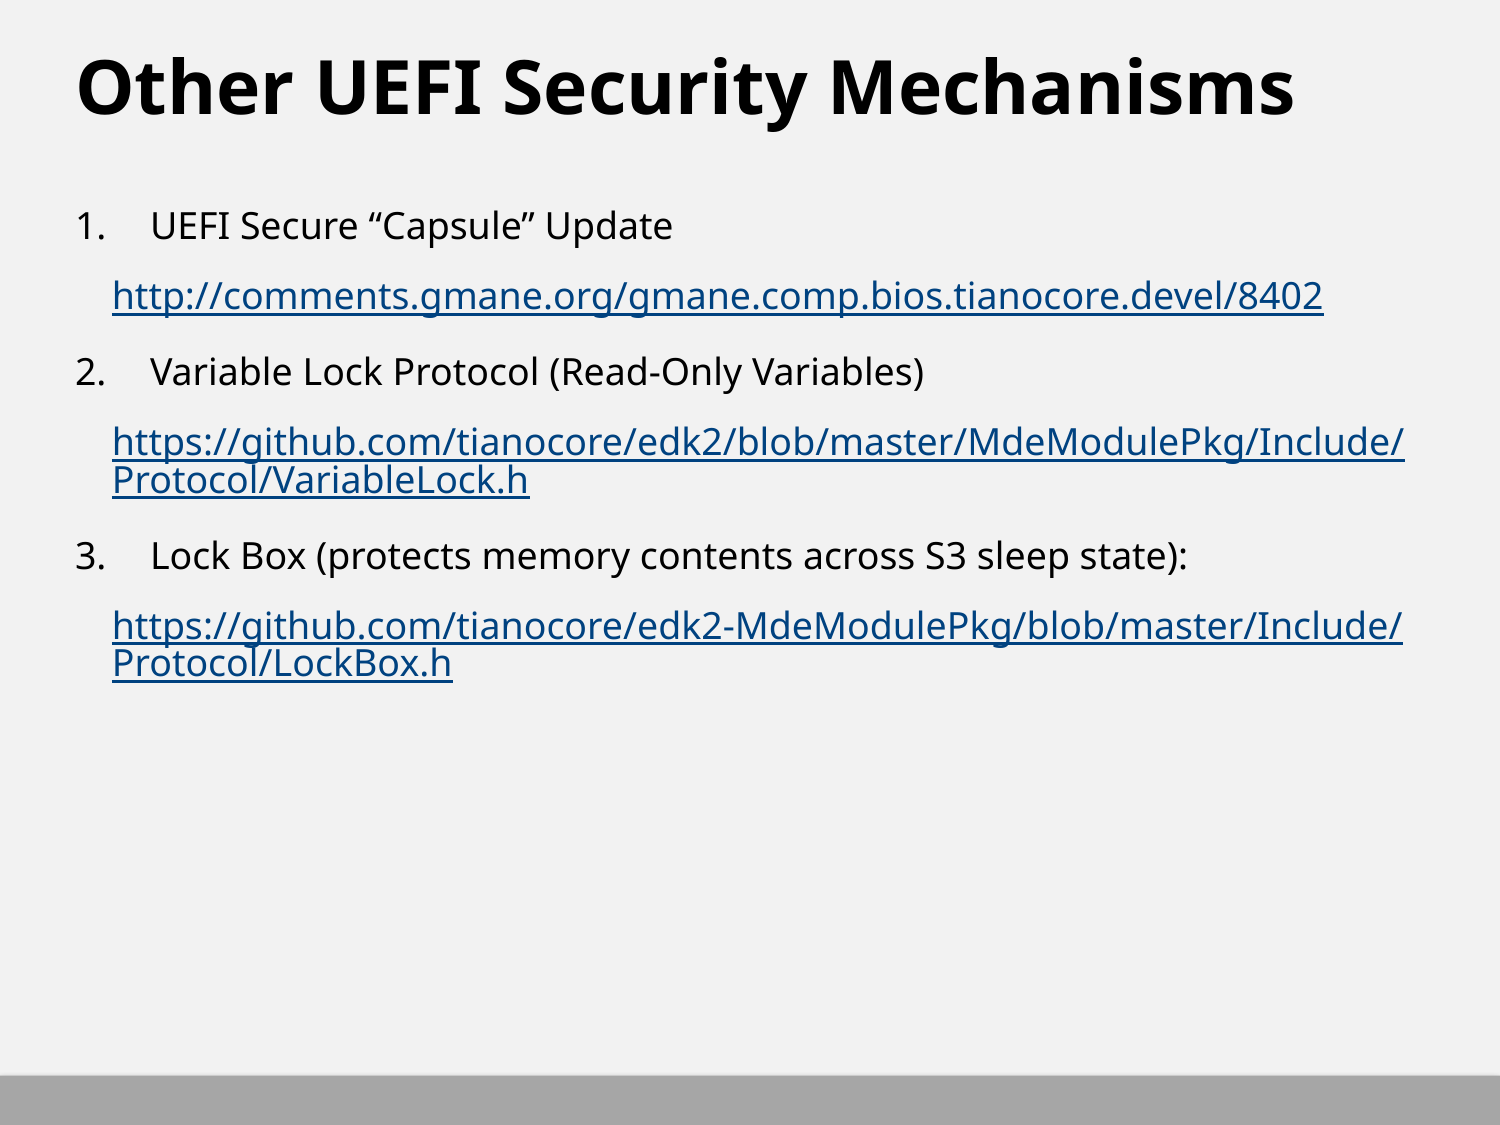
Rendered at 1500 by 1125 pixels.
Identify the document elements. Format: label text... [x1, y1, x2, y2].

list UEFI Secure “Capsule” Update http://comments.gmane.org/gmane.comp.bios.tianocore.devel/8402 Variable Lock Protocol (Read-Only Variables) https://github.com/tianocore/edk2/blob/master/MdeModulePkg/Include/Protocol/VariableLock.h Lock Box (protects memory contents across S3 sleep state): https://github.com/tianocore/edk2-MdeModulePkg/blob/master/Include/Protocol/LockBox.h [75, 202, 1425, 1075]
title Other UEFI Security Mechanisms [75, 40, 1425, 202]
